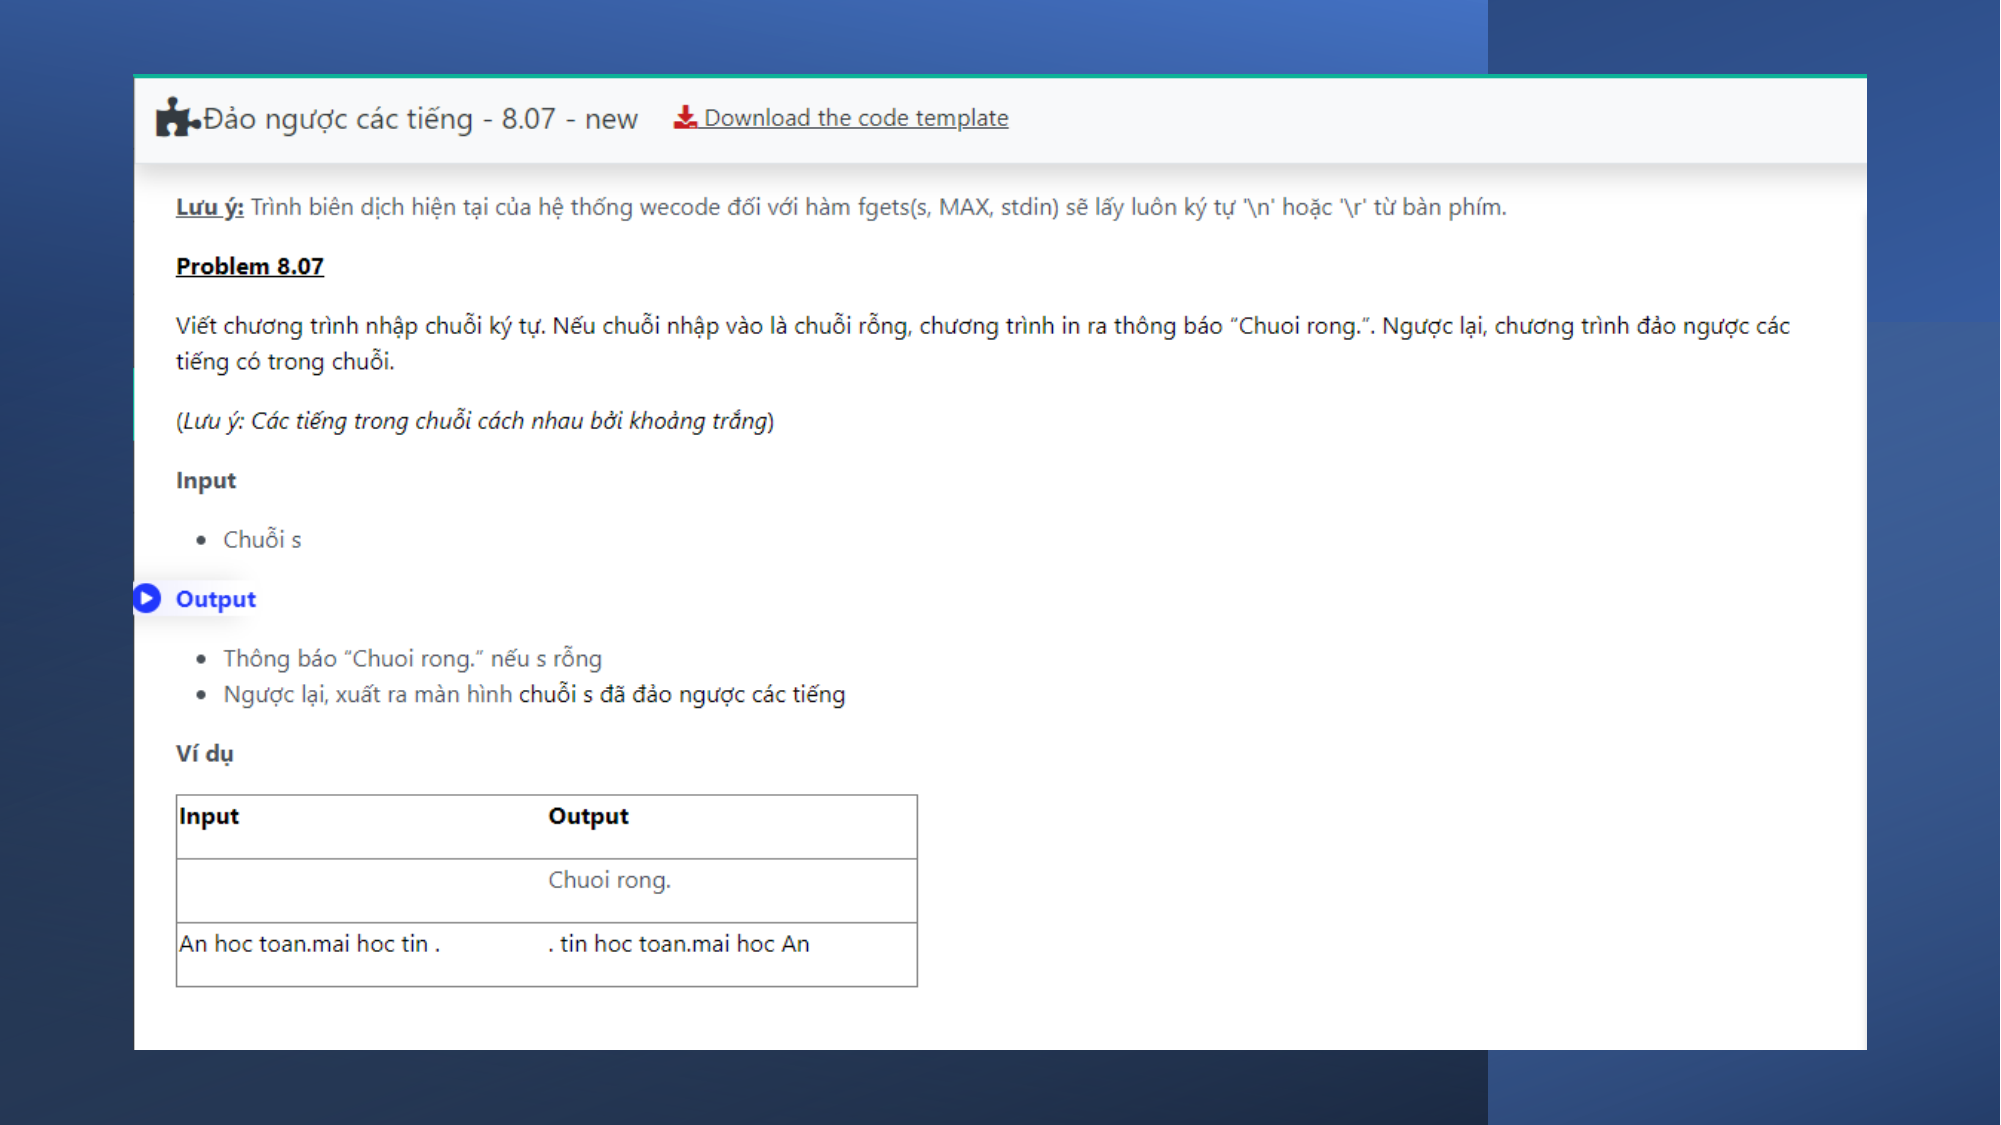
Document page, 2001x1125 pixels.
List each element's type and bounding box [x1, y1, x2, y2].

picture [133, 74, 1867, 1050]
text_box [0, 321, 2000, 1125]
text_box [0, 0, 1489, 321]
text_box [1489, 0, 2000, 321]
